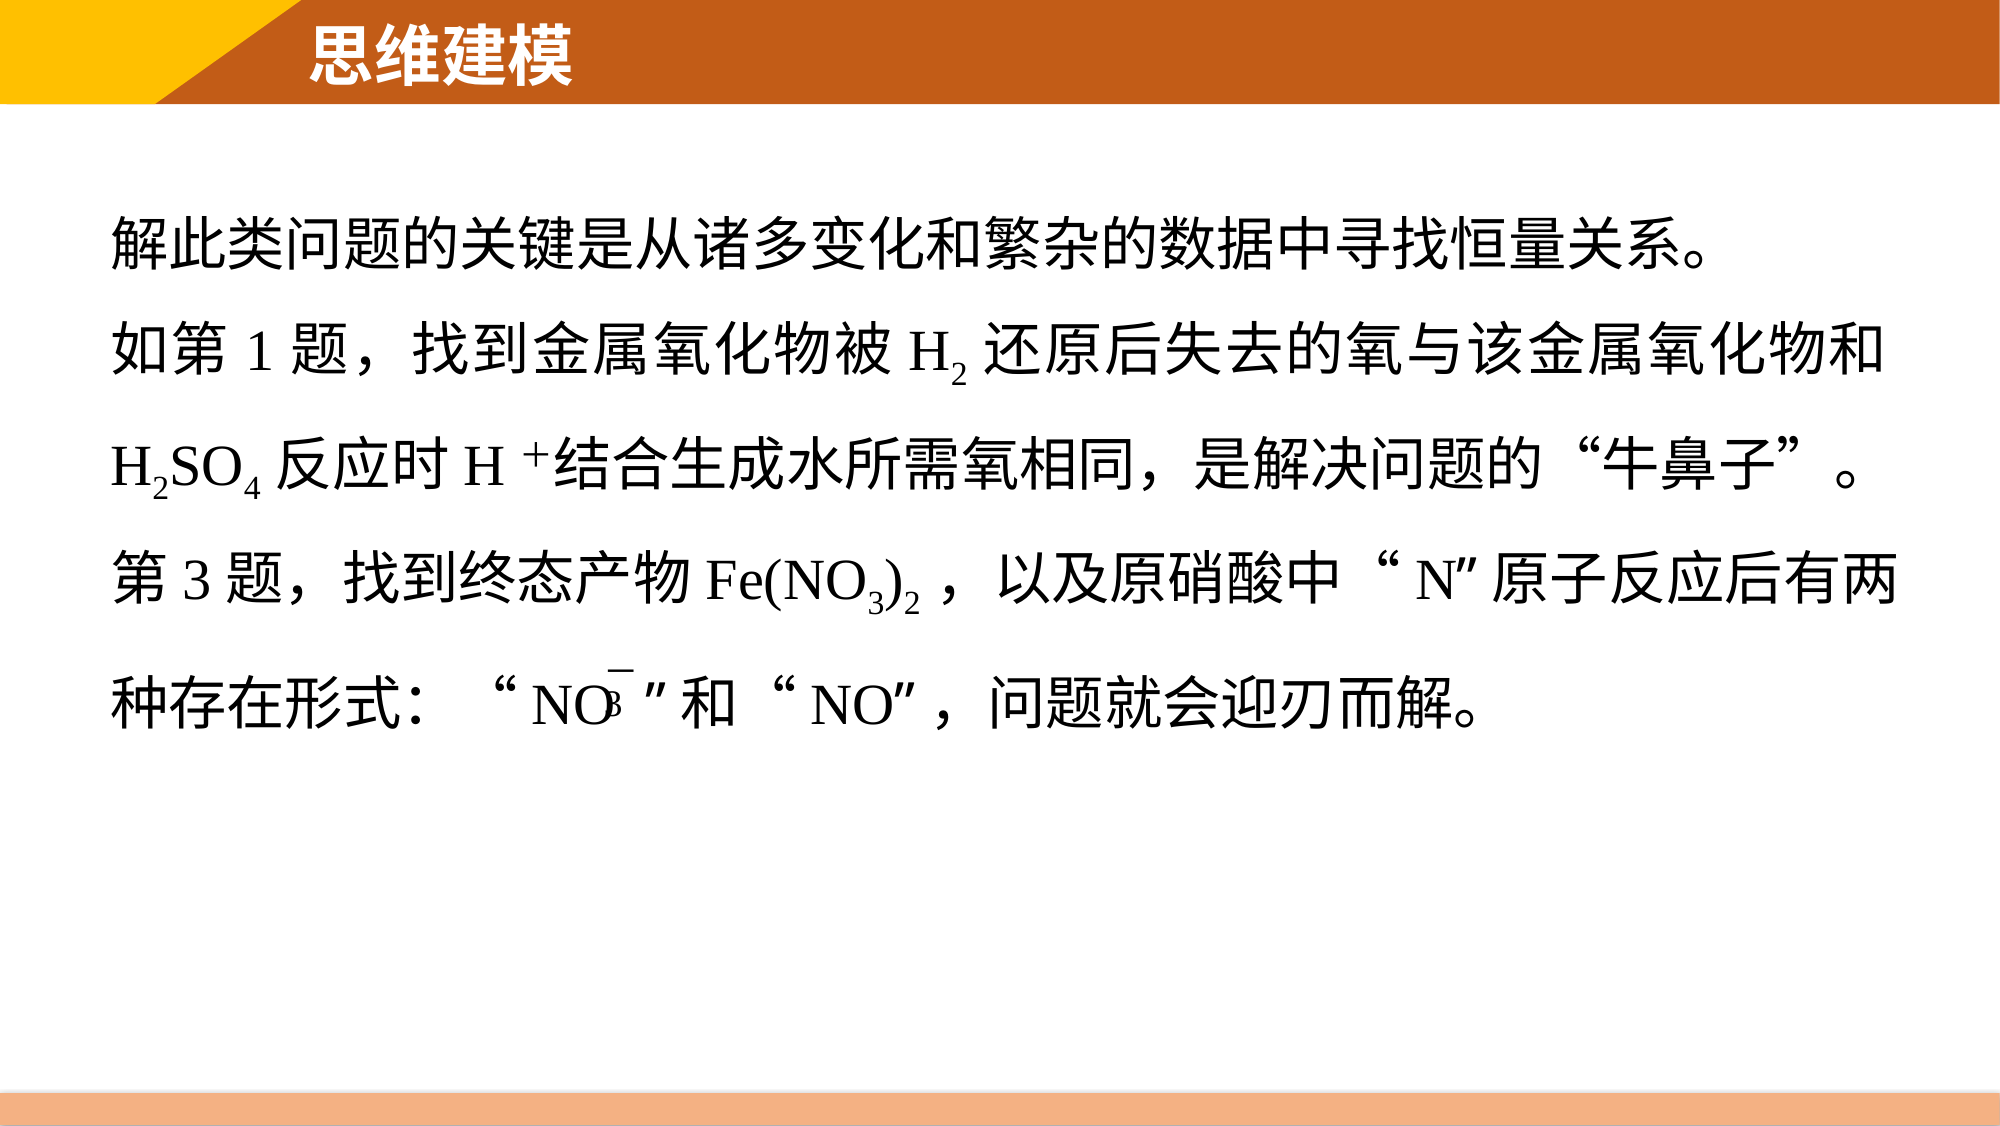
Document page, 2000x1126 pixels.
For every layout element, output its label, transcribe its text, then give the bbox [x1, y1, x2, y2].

text_box 思维建模 [304, 5, 590, 101]
text_box [302, 0, 2000, 106]
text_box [0, 0, 302, 105]
text_box [0, 1092, 2000, 1126]
text_box 解此类问题的关键是从诸多变化和繁杂的数据中寻找恒量关系。 如第1题，找到金属氧化物被H2还原后失去的氧与该金属氧化物和H2SO4反应时H＋结合生成水所需氧相同，是解决问题的“牛鼻子”。 第3题，找到终态产物Fe(NO3)2，以及原硝酸中“N”原子反应后有两种存在形式：“NO ”和“NO”，问题就会迎刃而解。 [90, 152, 1922, 746]
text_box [603, 639, 665, 738]
